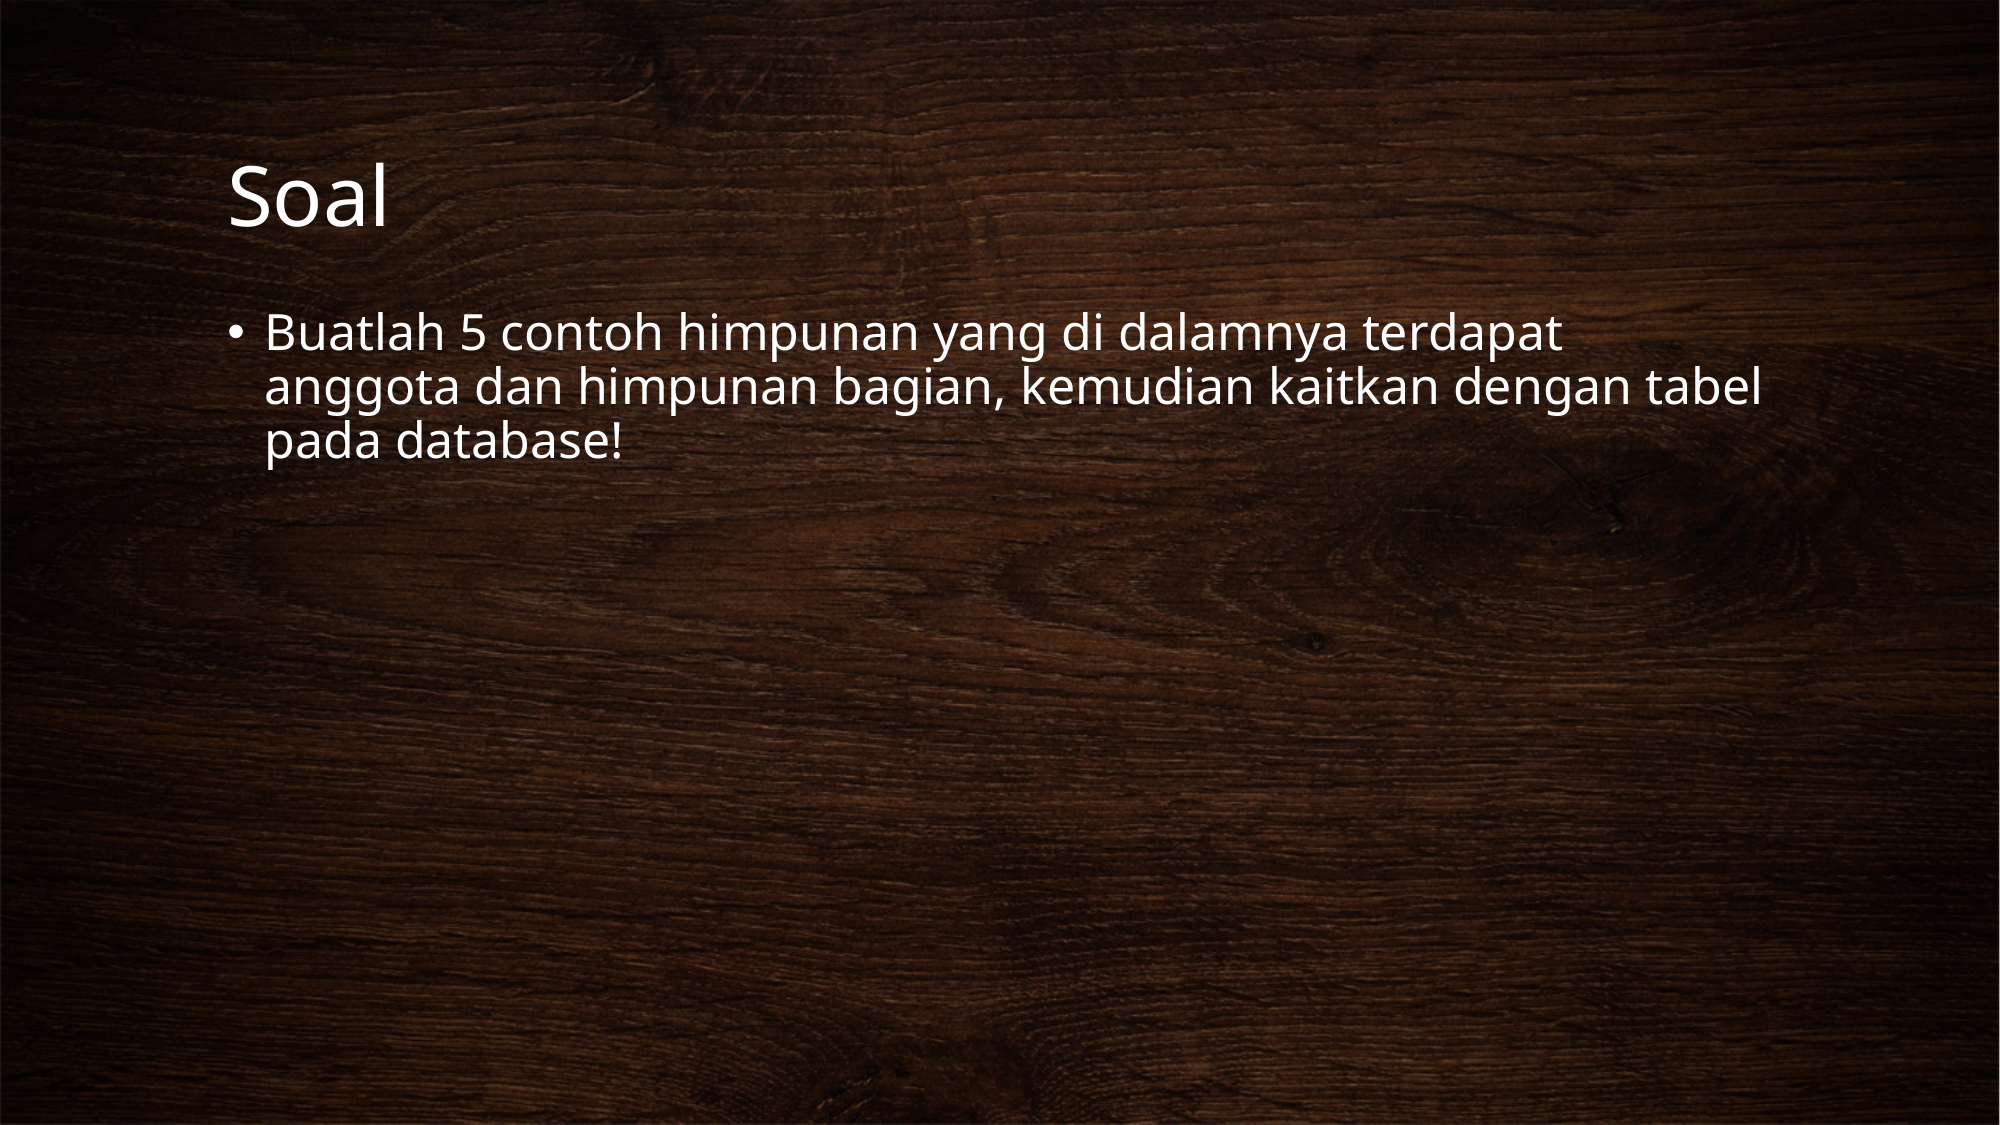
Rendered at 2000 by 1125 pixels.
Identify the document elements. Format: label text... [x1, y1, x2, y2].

picture [0, 0, 2000, 1125]
title Soal [212, 62, 1788, 250]
list Buatlah 5 contoh himpunan yang di dalamnya terdapat anggota dan himpunan bagian, kemudian kaitkan dengan tabel pada database! [212, 299, 1788, 1013]
